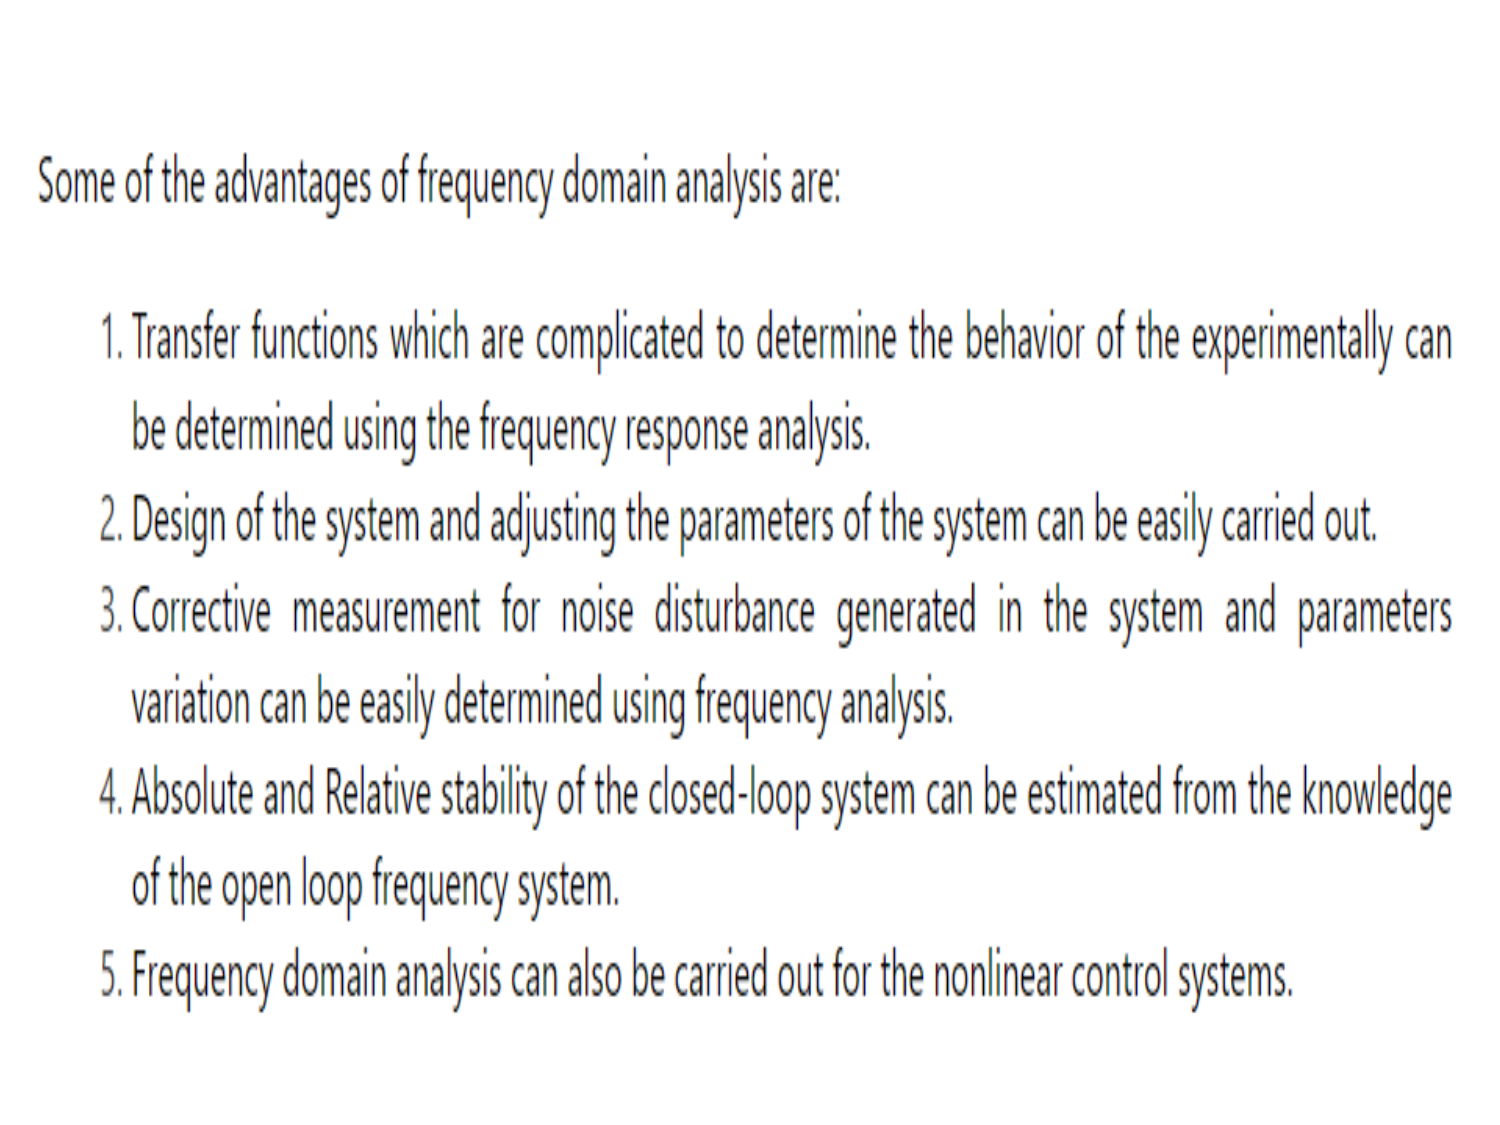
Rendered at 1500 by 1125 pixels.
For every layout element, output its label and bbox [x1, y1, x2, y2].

picture [23, 112, 1477, 1076]
